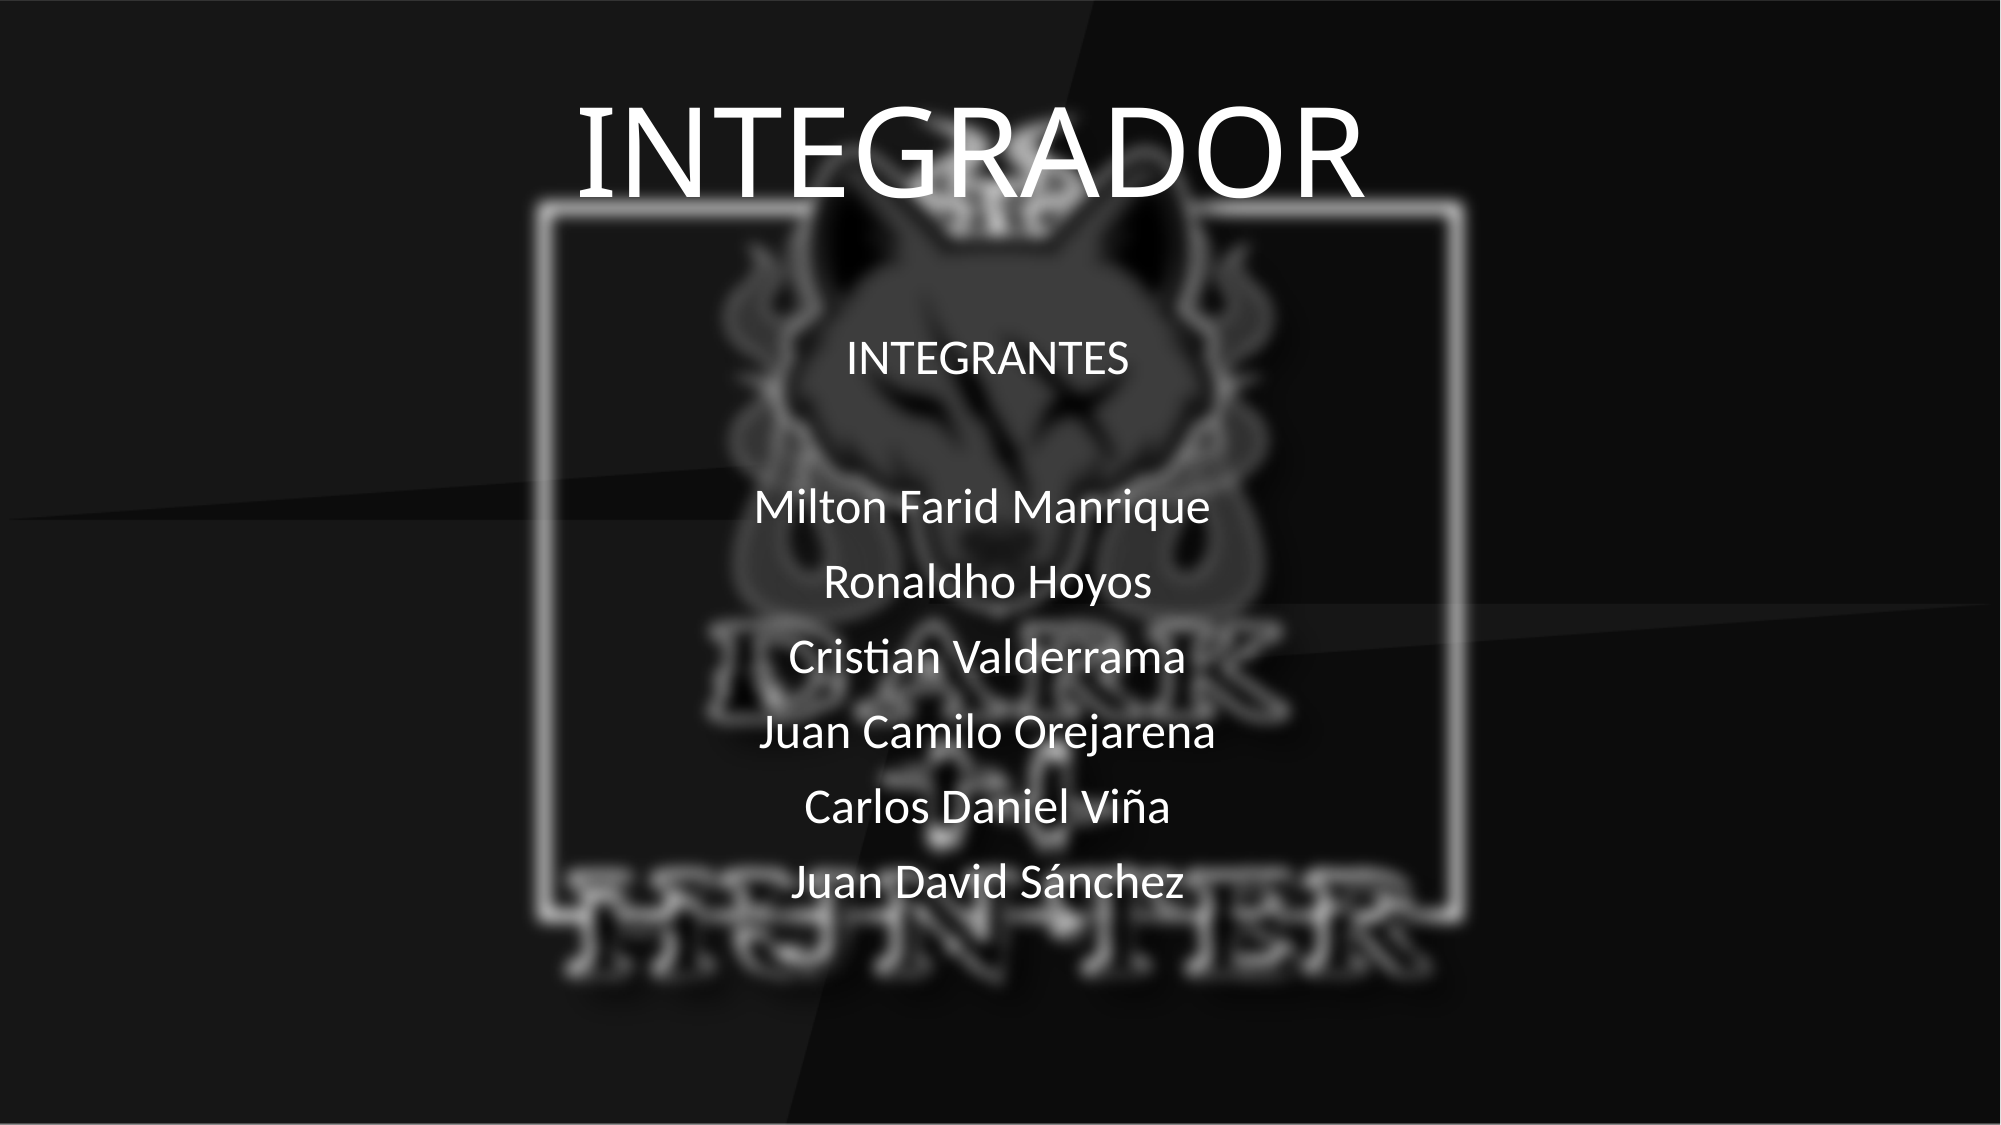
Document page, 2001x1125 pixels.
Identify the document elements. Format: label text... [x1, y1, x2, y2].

subtitle INTEGRANTES Milton Farid Manrique Ronaldho Hoyos Cristian Valderrama Juan Camilo Orejarena Carlos Daniel Viña Juan David Sánchez [237, 323, 1738, 1005]
picture [0, 0, 2001, 1125]
title INTEGRADOR [237, 75, 1738, 233]
